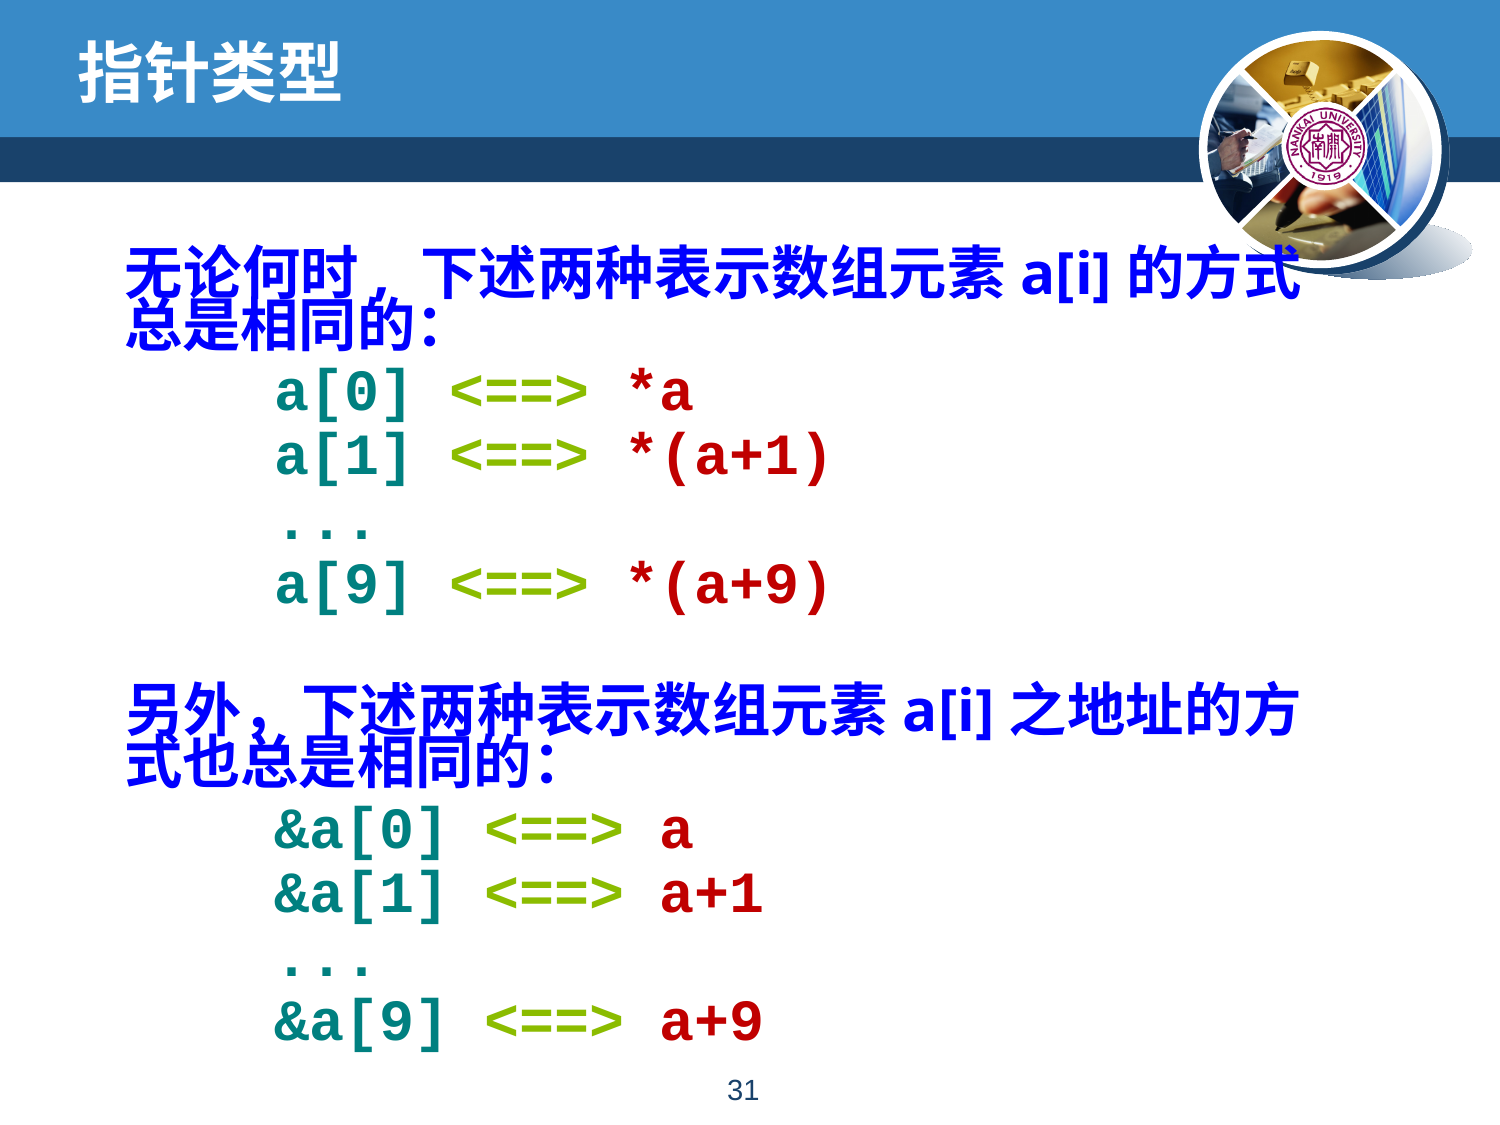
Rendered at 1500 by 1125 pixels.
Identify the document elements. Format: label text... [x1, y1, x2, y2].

list 无论何时, 下述两种表示数组元素a[i]的方式总是相同的： a[0] <==> *a a[1] <==> *(a+1) ... a[9] <==> *(a+9) 另外，下述两种表示数组元素a[i]之地址的方式也总是相同的： &a[0] <==> a &a[1] <==> a+1 ... &a[9] <==> a+9 [53, 244, 1317, 1106]
slide_number 30 [607, 1063, 879, 1112]
title 指针类型 [62, 24, 1275, 118]
picture [1207, 40, 1433, 261]
